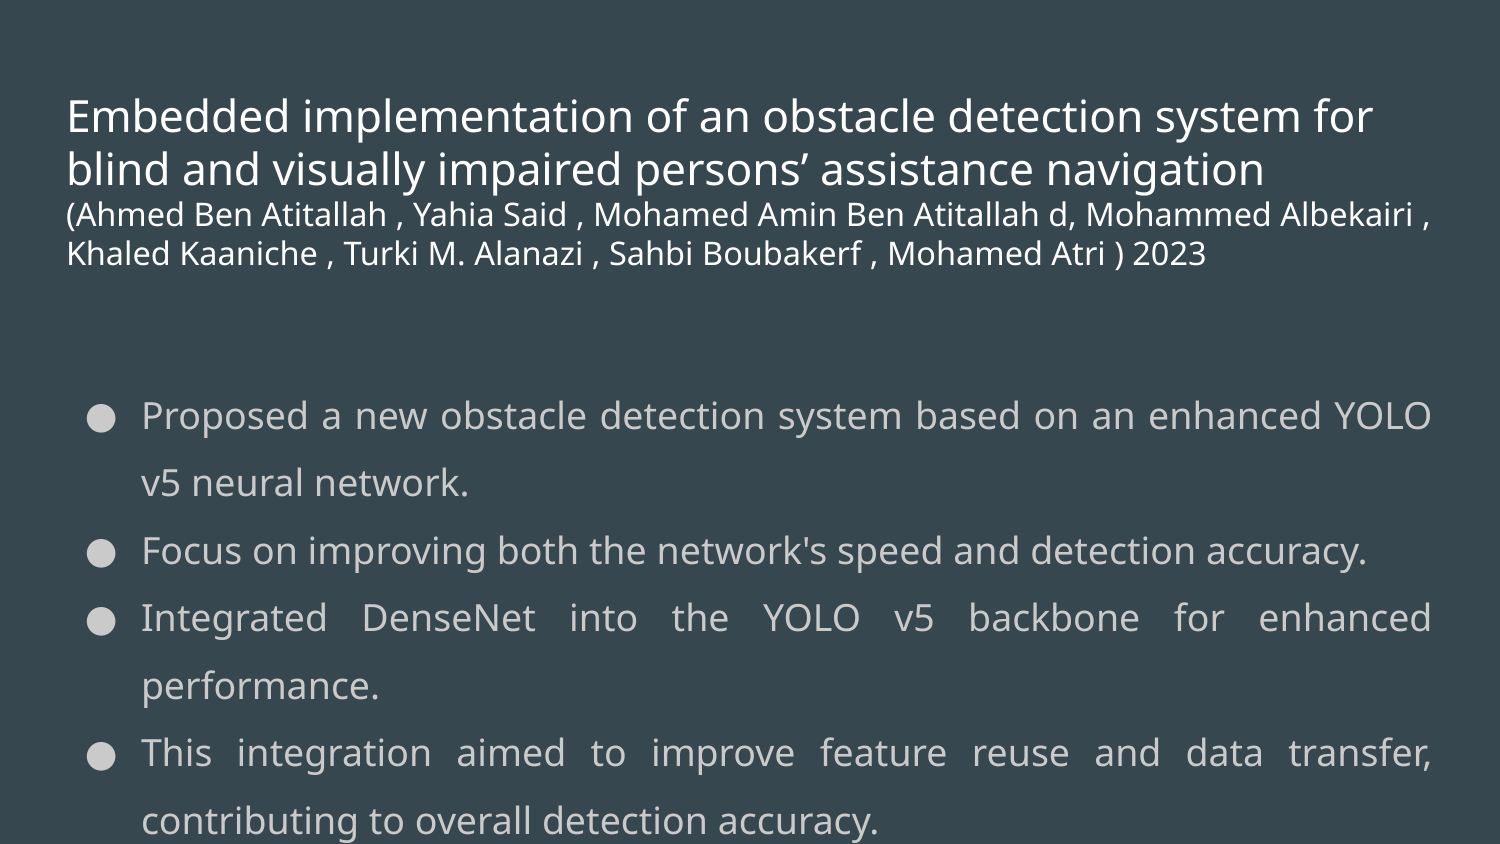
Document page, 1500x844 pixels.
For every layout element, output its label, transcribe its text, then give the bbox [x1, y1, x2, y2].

title Embedded implementation of an obstacle detection system for blind and visually impaired persons’ assistance navigation (Ahmed Ben Atitallah , Yahia Said , Mohamed Amin Ben Atitallah d, Mohammed Albekairi , Khaled Kaaniche , Turki M. Alanazi , Sahbi Boubakerf , Mohamed Atri ) 2023 [51, 72, 1449, 347]
list Proposed a new obstacle detection system based on an enhanced YOLO v5 neural network. Focus on improving both the network's speed and detection accuracy. Integrated DenseNet into the YOLO v5 backbone for enhanced performance. This integration aimed to improve feature reuse and data transfer, contributing to overall detection accuracy. [51, 354, 1449, 844]
